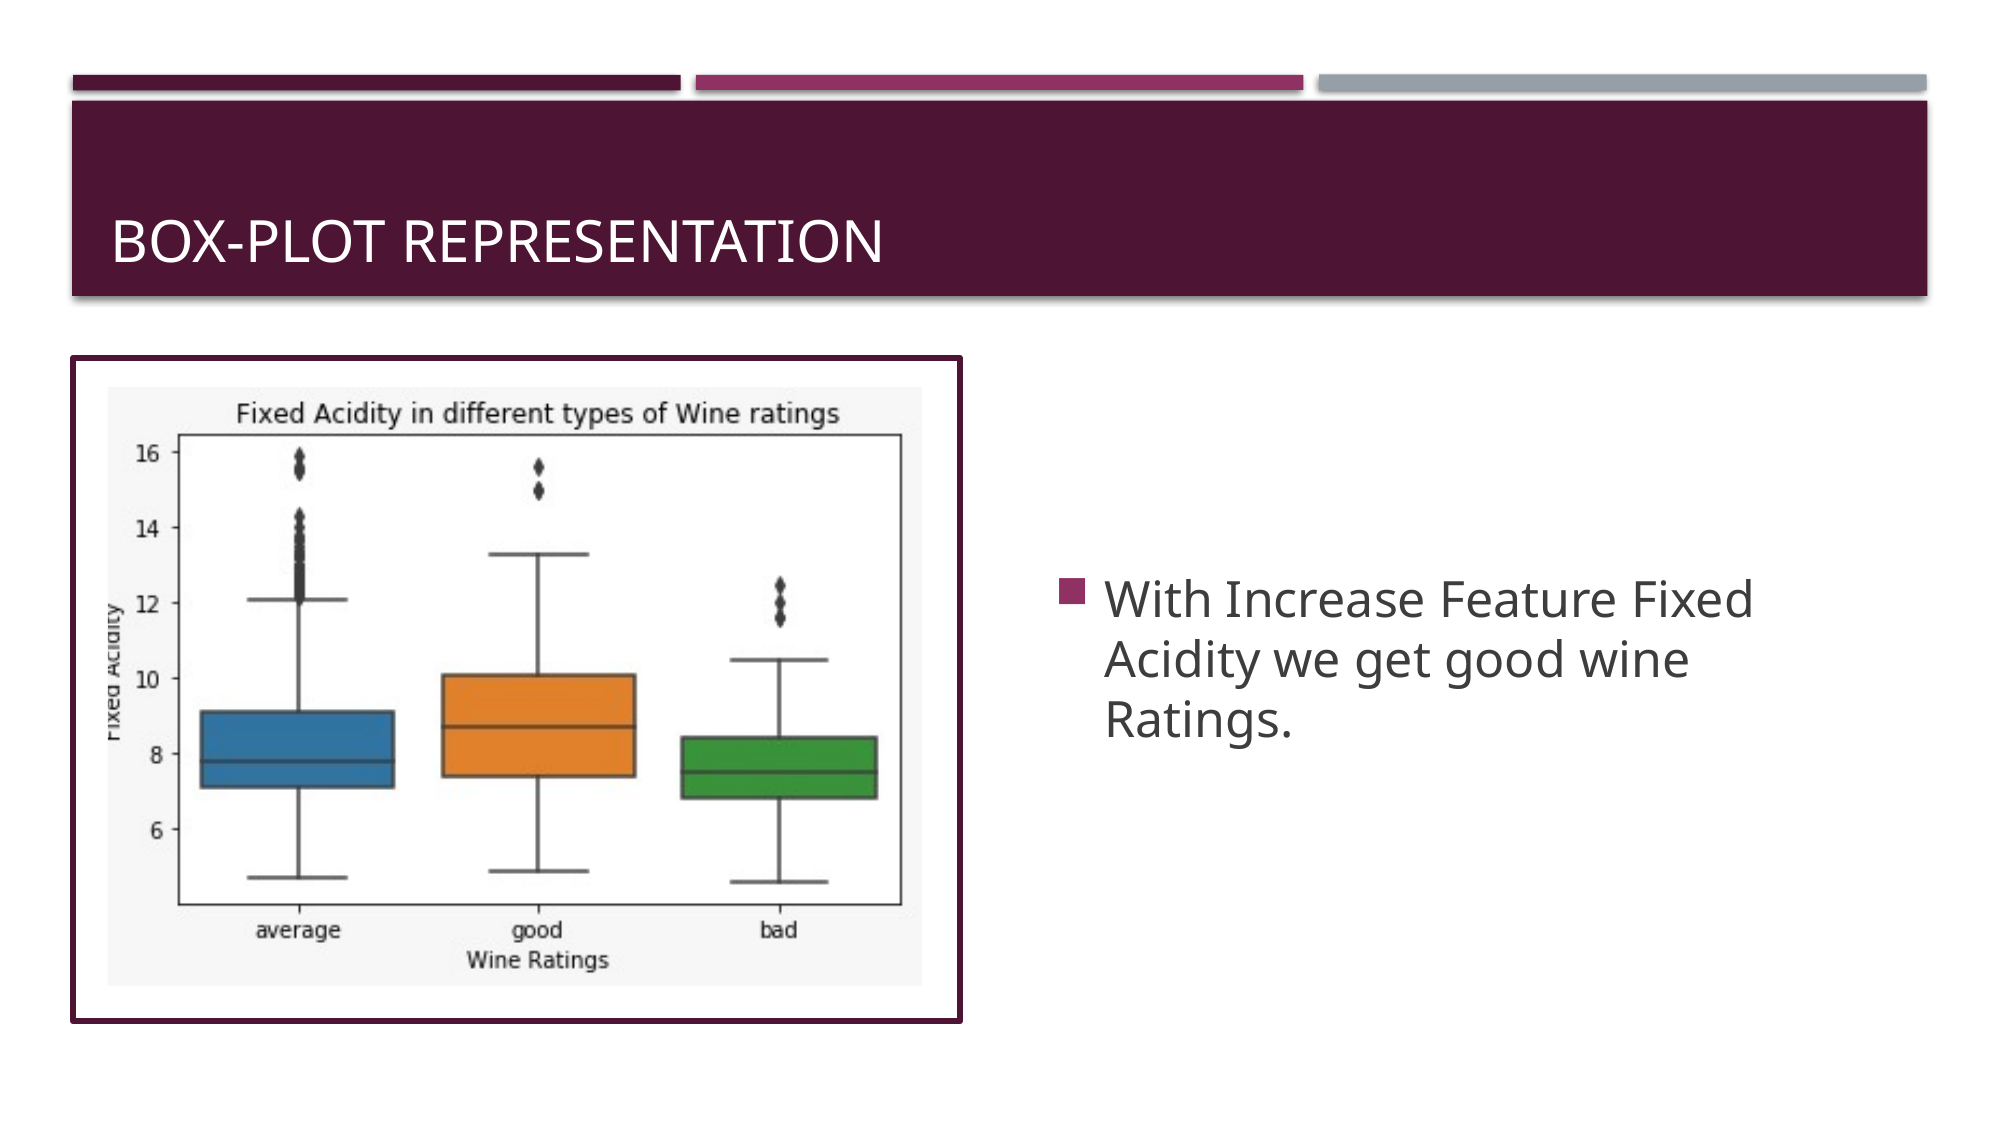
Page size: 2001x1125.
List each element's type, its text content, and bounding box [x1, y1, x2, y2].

picture [107, 386, 923, 987]
title BOX-PLOT REPRESENTATION [95, 115, 1905, 282]
list With Increase Feature Fixed Acidity we get good wine Ratings. [1039, 357, 1905, 1022]
text_box [71, 356, 962, 1023]
